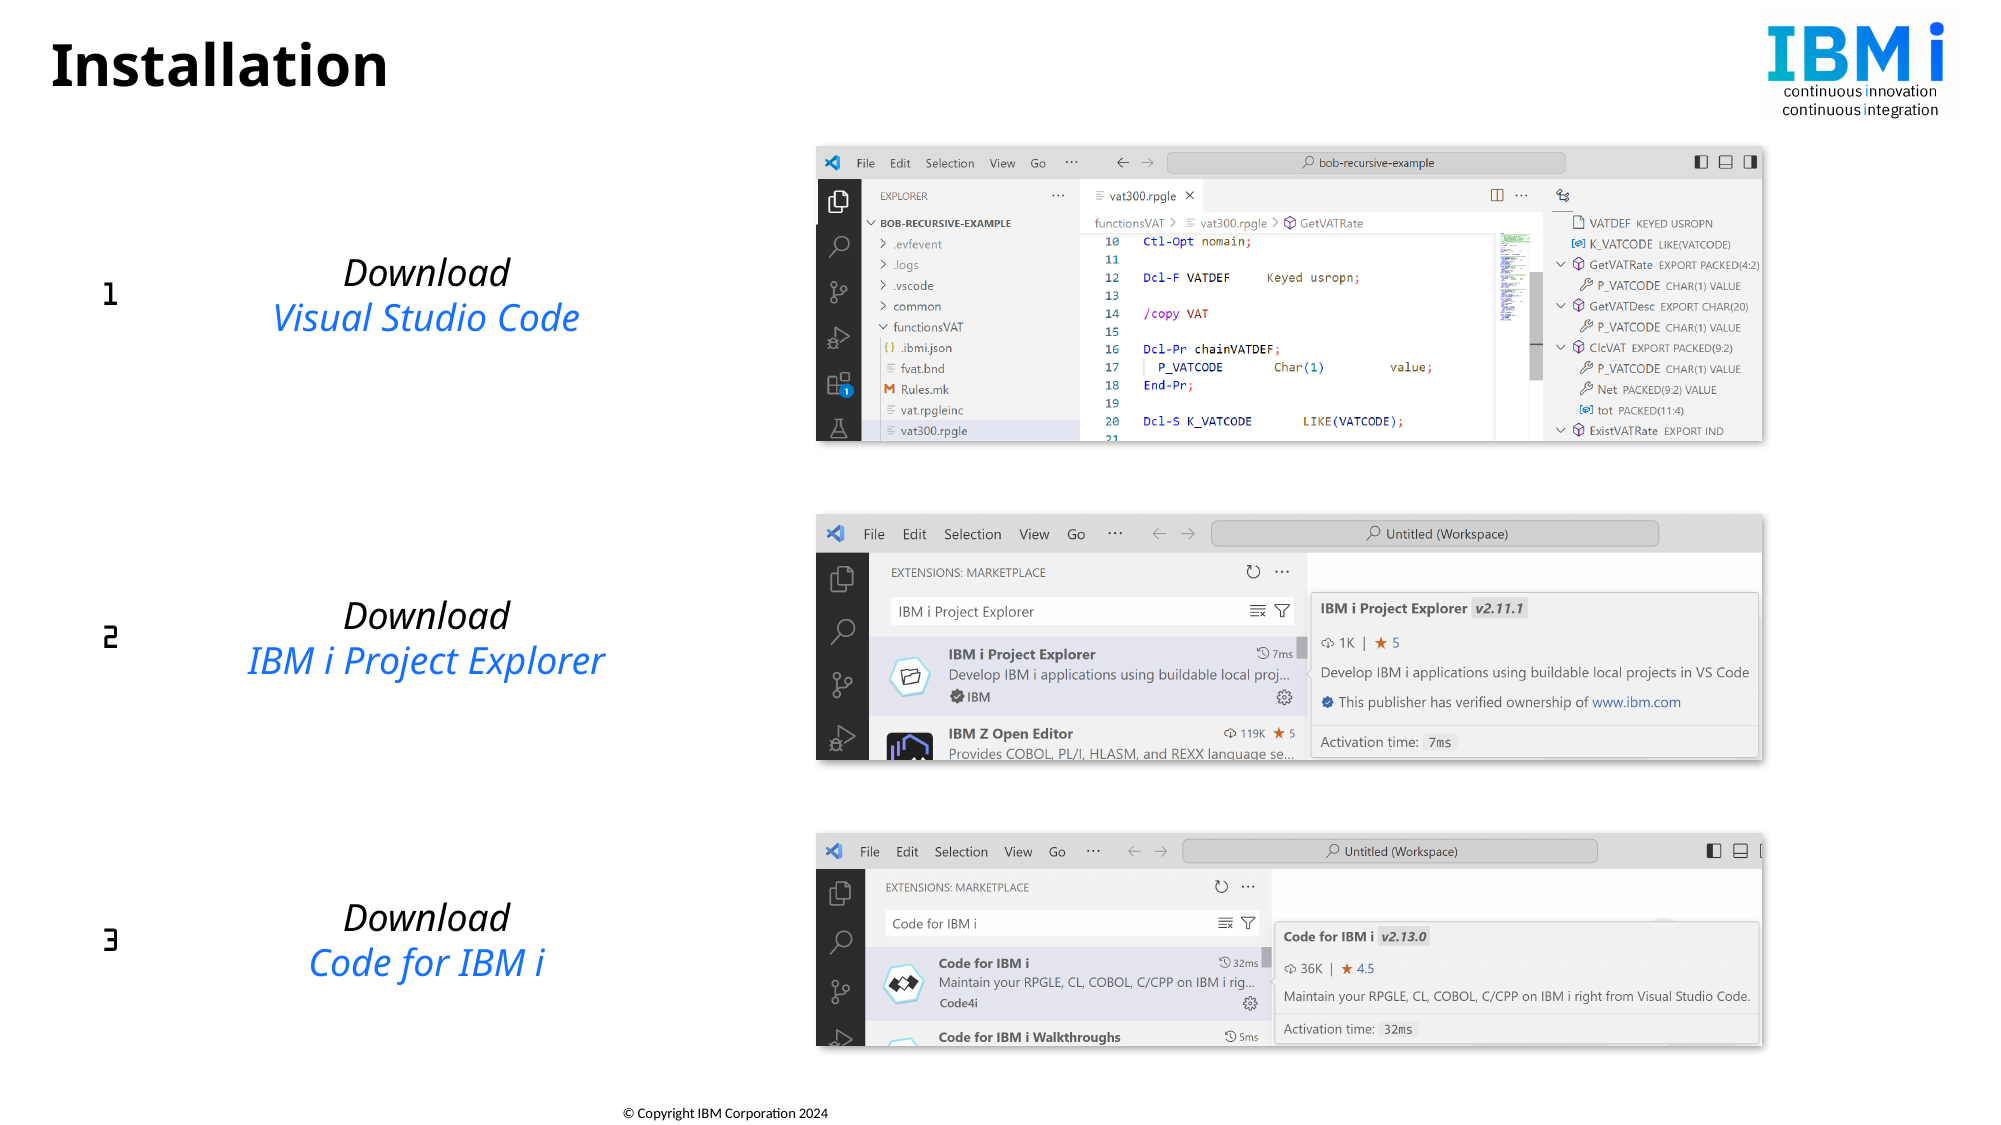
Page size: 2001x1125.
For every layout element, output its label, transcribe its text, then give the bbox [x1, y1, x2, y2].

list Download IBM i Project Explorer [85, 514, 768, 760]
picture [816, 833, 1762, 1046]
picture [85, 611, 137, 663]
picture [1761, 5, 1961, 124]
picture [85, 268, 137, 319]
picture [816, 146, 1762, 441]
text_box Download Visual Studio Code [85, 170, 768, 417]
picture [85, 914, 137, 965]
text_box Download Code for IBM i [85, 833, 768, 1046]
picture [816, 513, 1762, 760]
title Installation [51, 36, 1721, 101]
